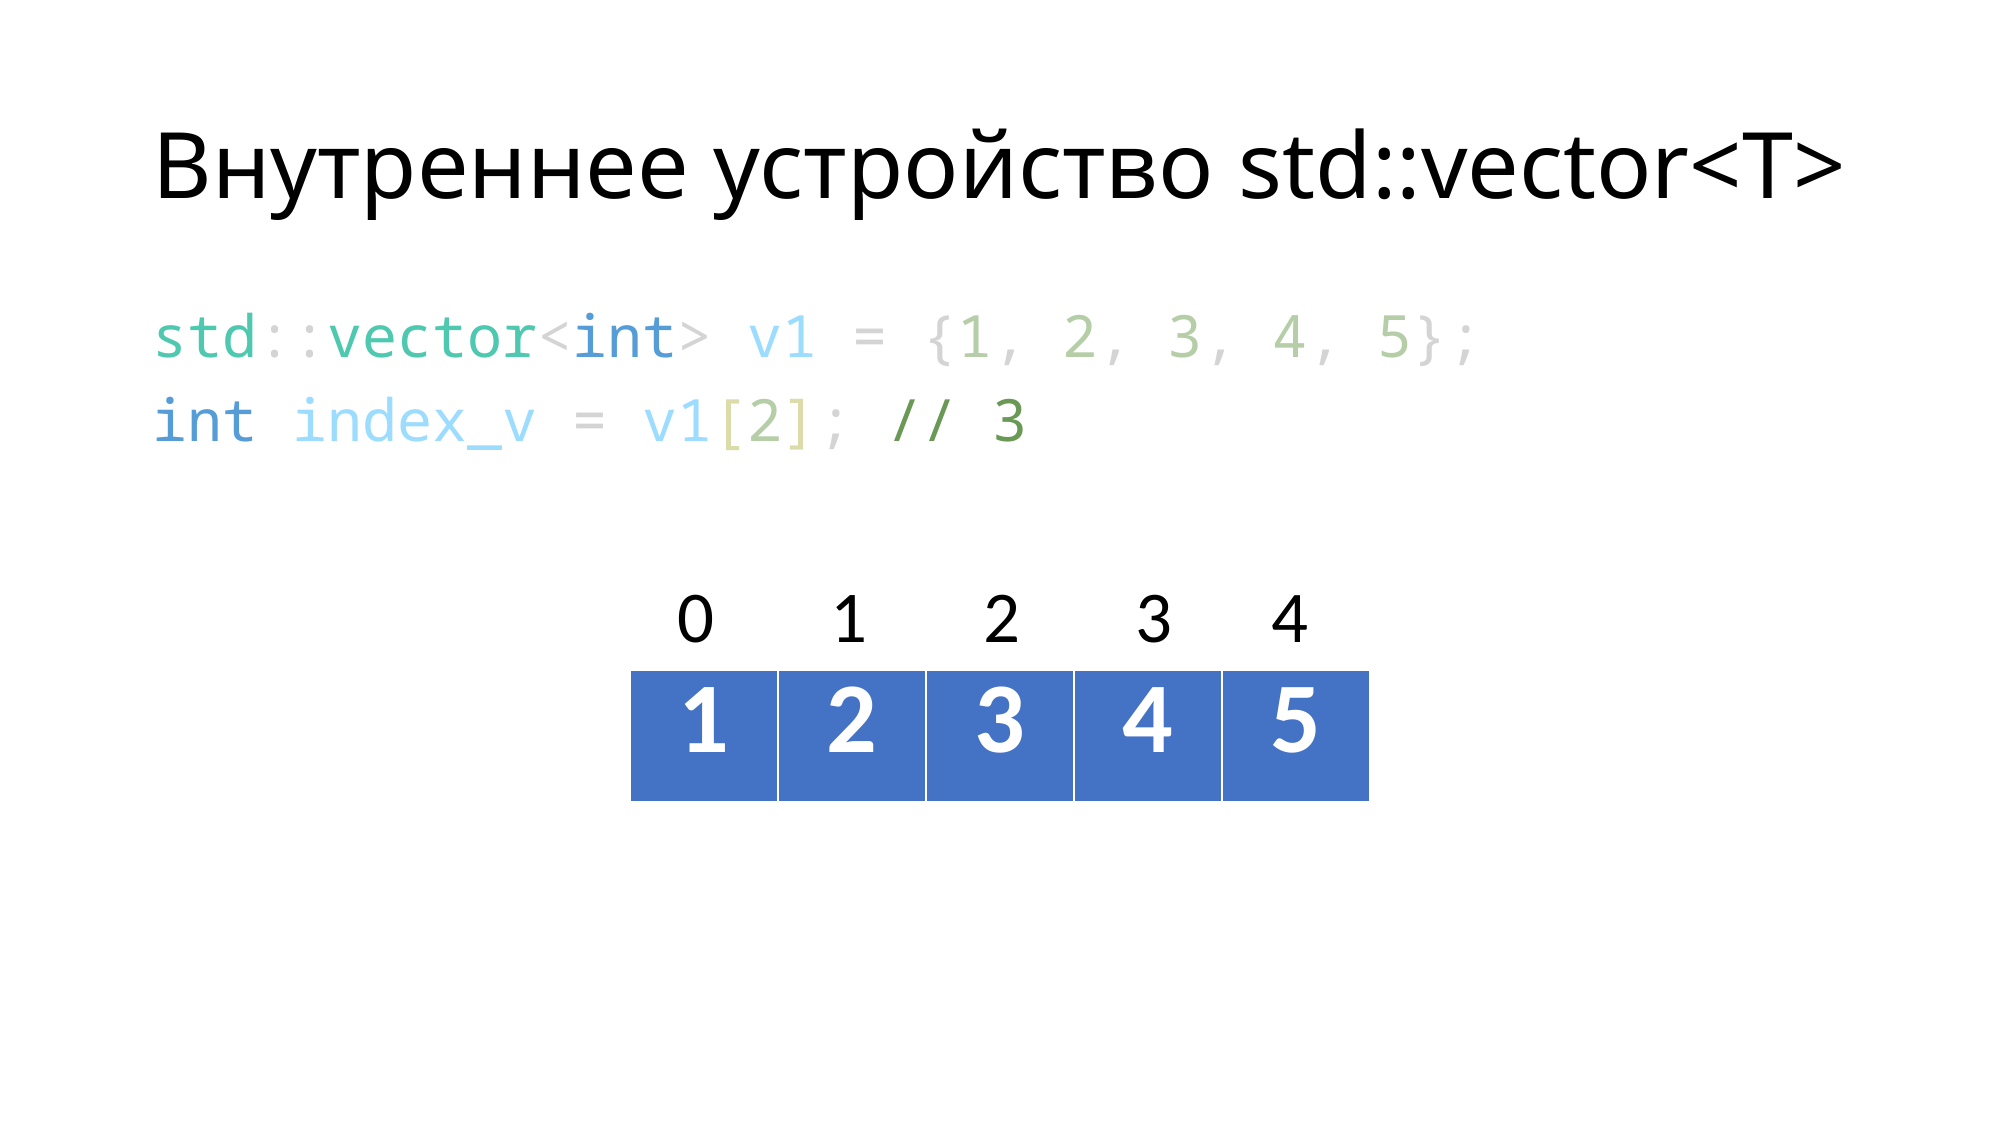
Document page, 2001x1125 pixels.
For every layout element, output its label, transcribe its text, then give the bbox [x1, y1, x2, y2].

table_header 5 [1223, 671, 1369, 801]
title Внутреннее устройство std::vector<T> [137, 59, 1863, 278]
text_box 0 1 2 3 4 [630, 562, 1370, 665]
table_header 1 [631, 671, 777, 801]
table_header 2 [779, 671, 925, 801]
table_header 3 [927, 671, 1073, 801]
list std::vector<int> v1 = {1, 2, 3, 4, 5}; int index_v = v1[2]; // 3 [137, 299, 1863, 1014]
table_header 4 [1075, 671, 1221, 801]
